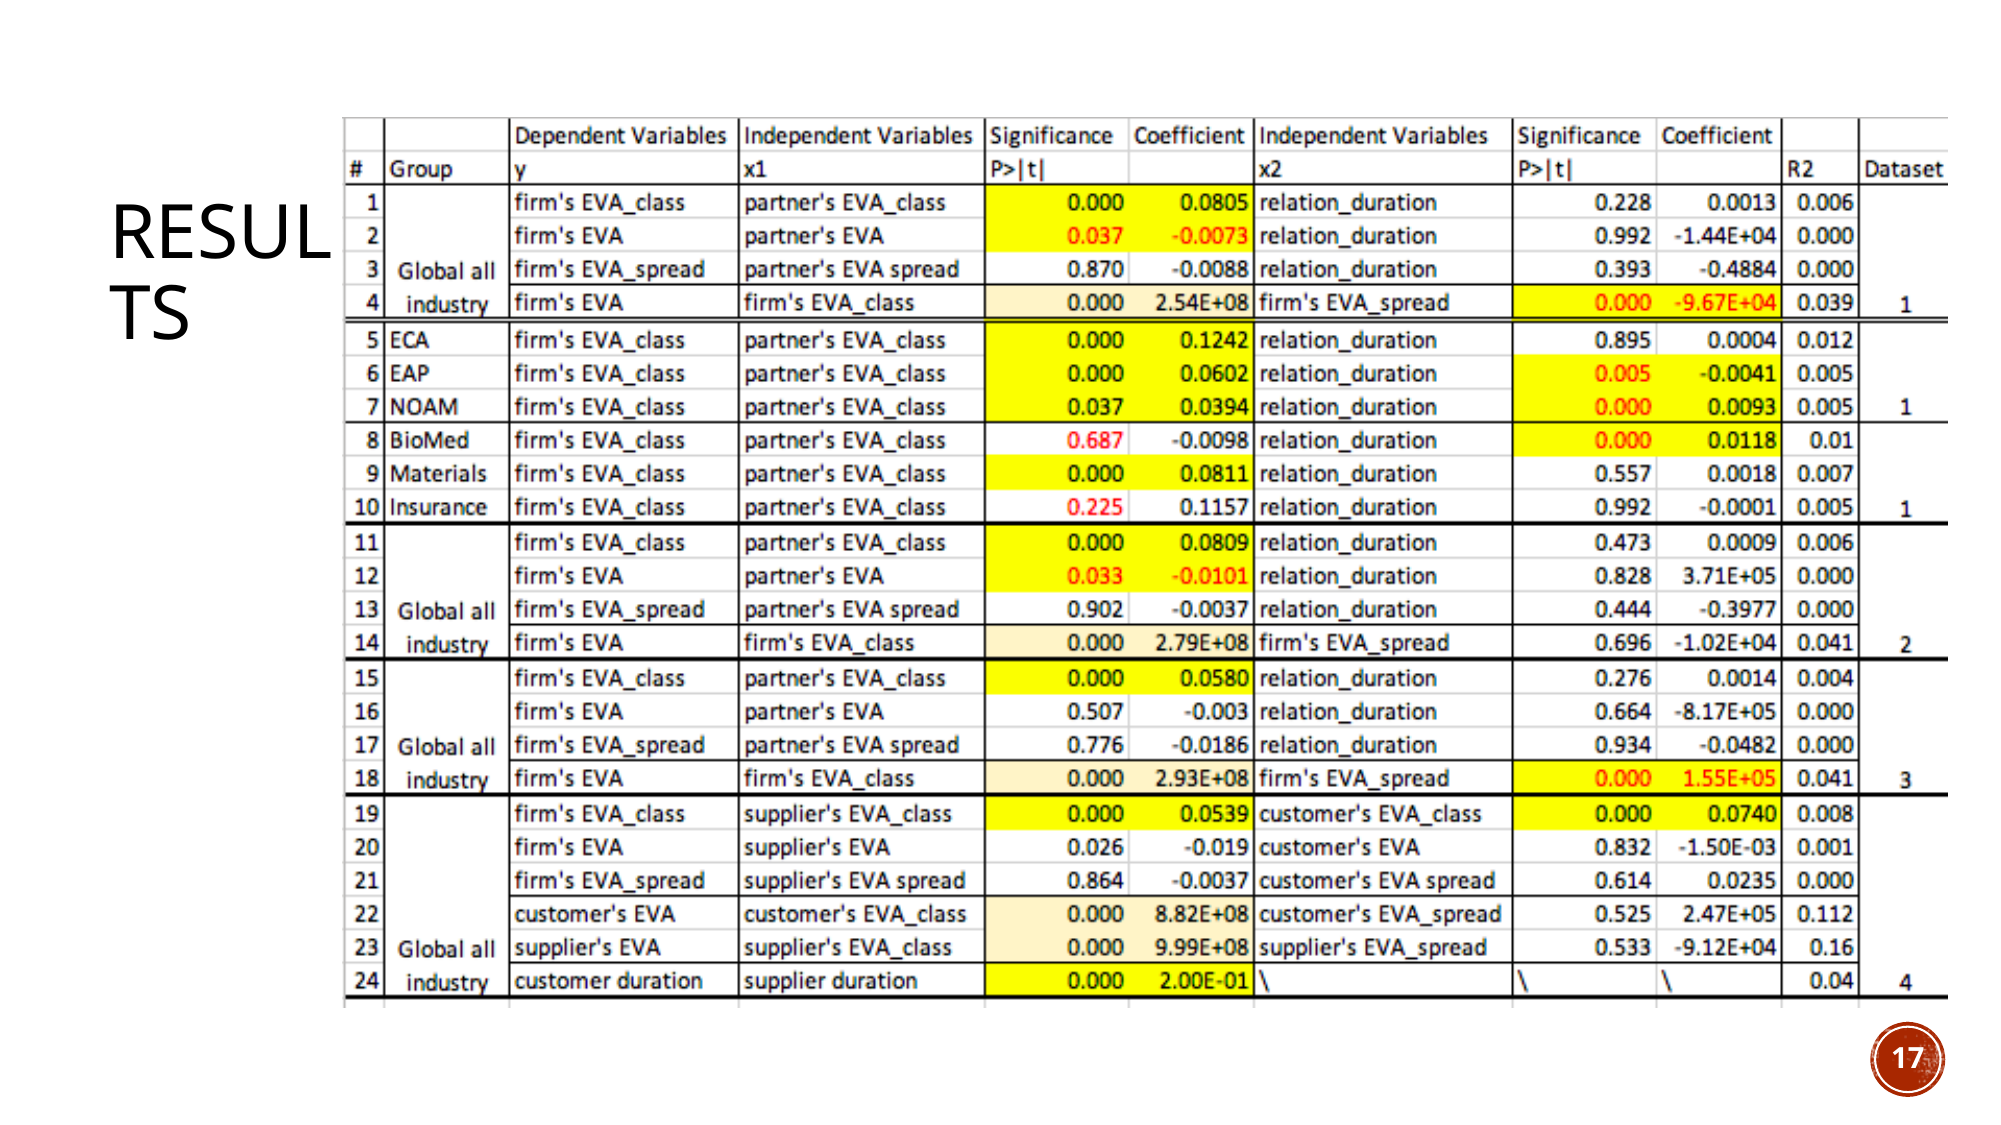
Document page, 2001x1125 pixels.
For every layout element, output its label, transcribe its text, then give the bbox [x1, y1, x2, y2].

picture [1887, 1021, 1929, 1028]
slide_number ‹#› [1855, 1028, 1961, 1089]
picture [1884, 1089, 1931, 1097]
title RESULTS [94, 142, 337, 407]
picture [342, 117, 1948, 1008]
